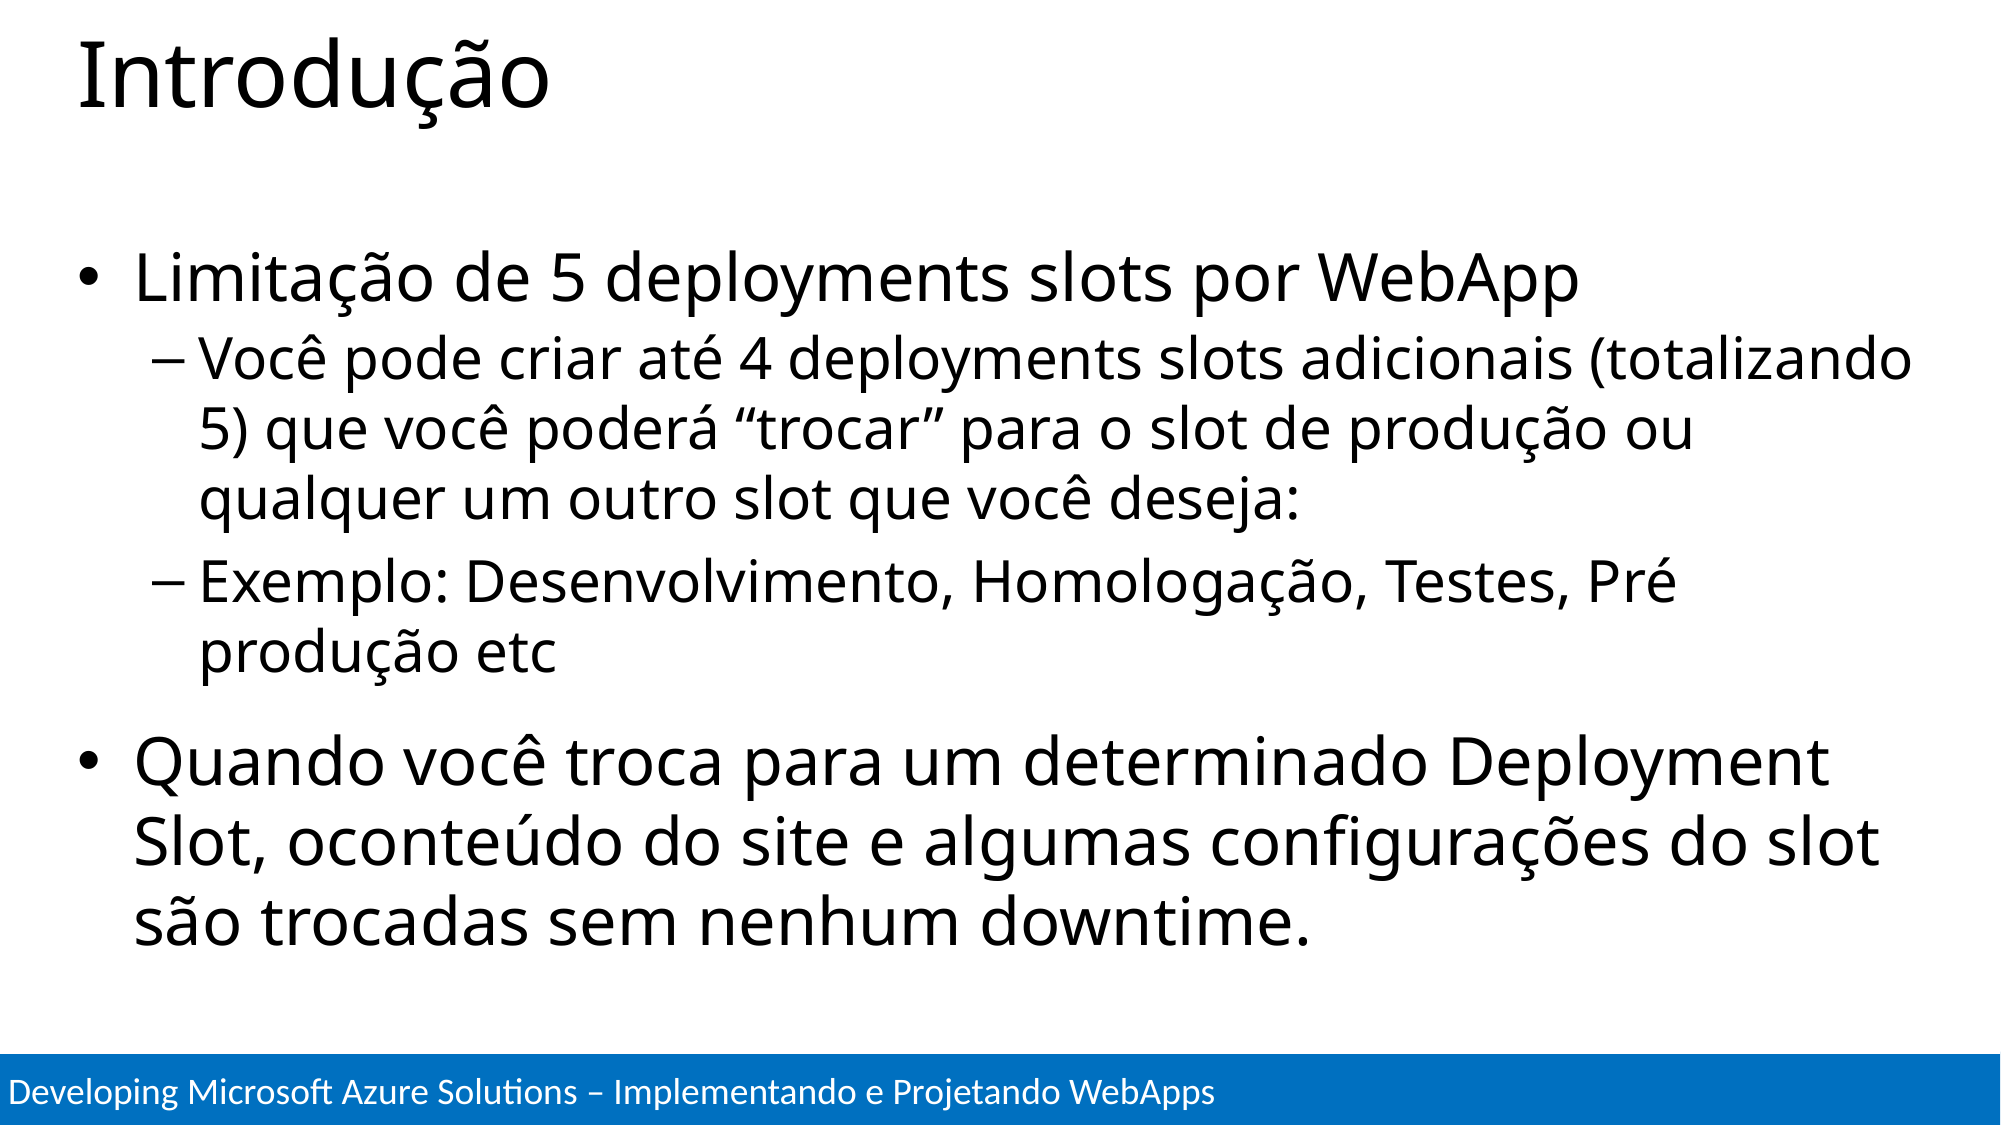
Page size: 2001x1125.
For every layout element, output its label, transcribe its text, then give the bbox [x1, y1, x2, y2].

title Introdução [62, 29, 1953, 205]
list Limitação de 5 deployments slots por WebApp Você pode criar até 4 deployments slots adicionais (totalizando 5) que você poderá “trocar” para o slot de produção ou qualquer um outro slot que você deseja: Exemplo: Desenvolvimento, Homologação, Testes, Pré produção etc Quando você troca para um determinado Deployment Slot, oconteúdo do site e algumas configurações do slot são trocadas sem nenhum downtime. [62, 227, 1953, 987]
